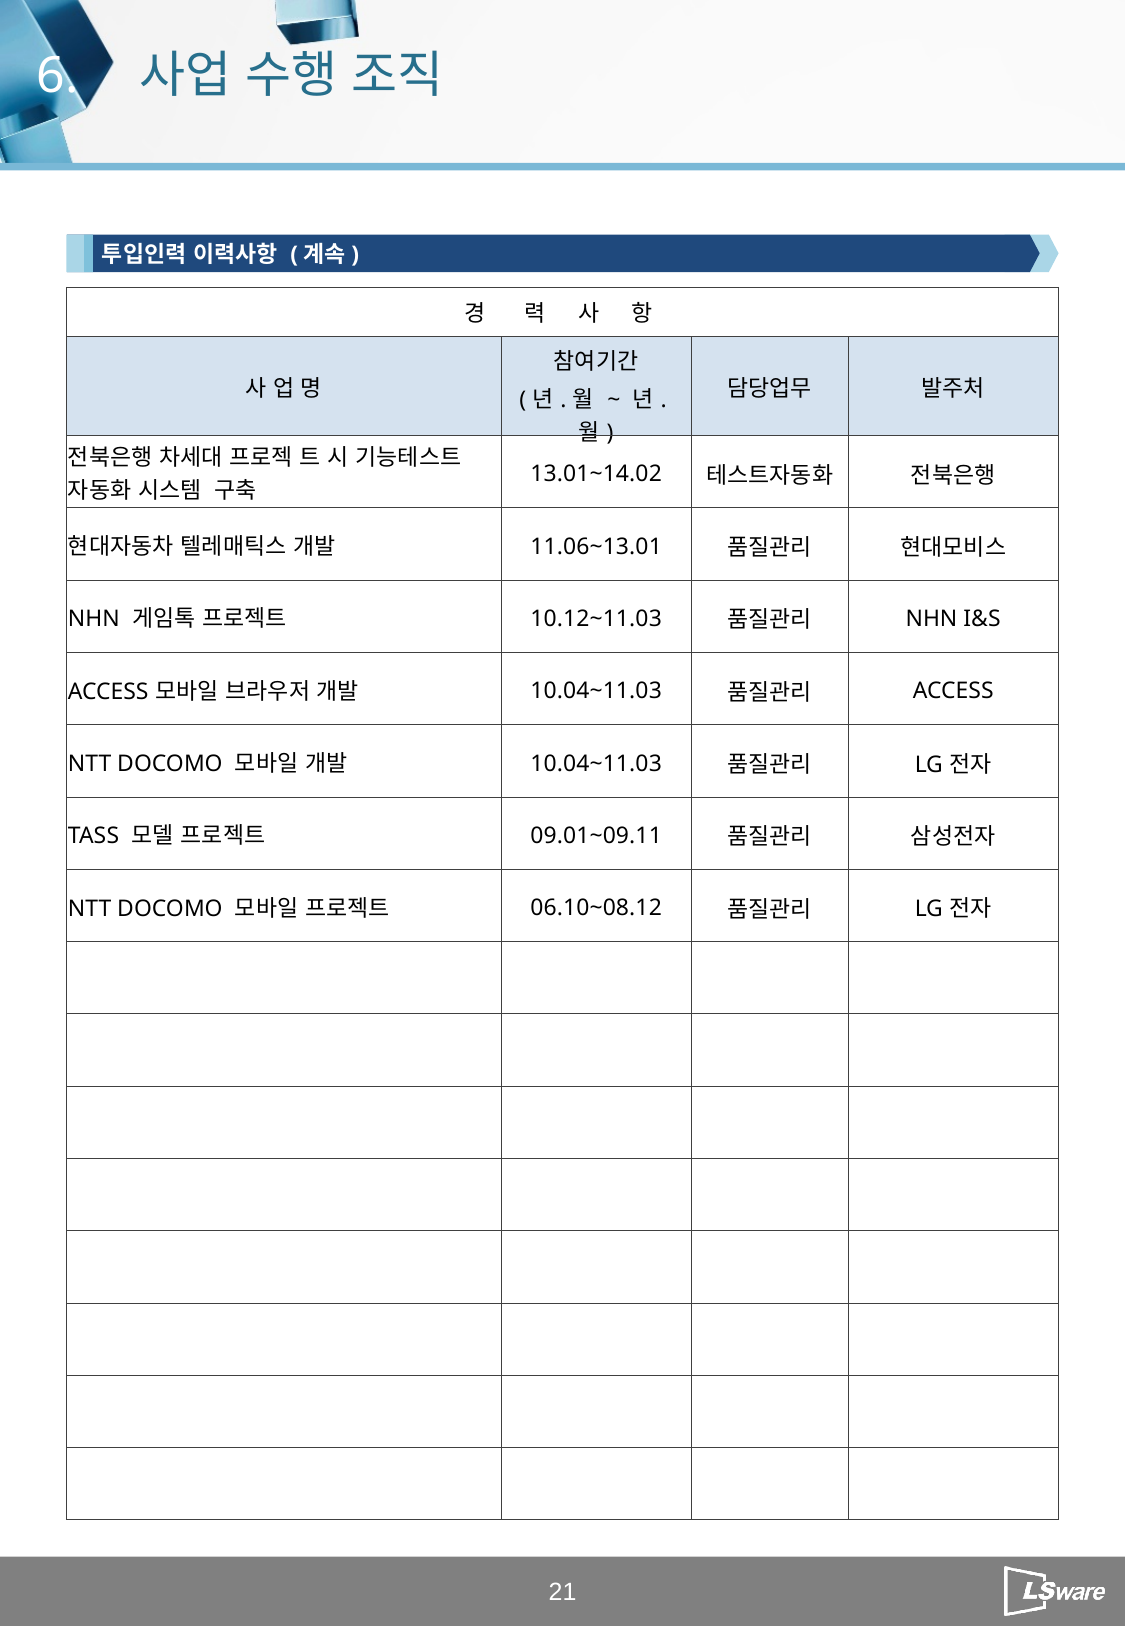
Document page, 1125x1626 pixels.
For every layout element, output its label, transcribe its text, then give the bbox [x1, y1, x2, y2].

table_cell [67, 1087, 501, 1158]
table_cell [849, 1087, 1058, 1158]
table_cell 발주처 [849, 337, 1058, 435]
table_cell 전북은행 차세대 프로젝 트 시 기능테스트 자동화 시스템 구축 [67, 436, 501, 507]
table_cell 품질관리 [692, 870, 848, 941]
table_cell 품질관리 [692, 798, 848, 869]
table_cell [849, 942, 1058, 1013]
table_cell [502, 1087, 691, 1158]
table_cell [67, 1448, 501, 1519]
table_header 경 력 사 항 [67, 288, 1058, 336]
table_cell NHN 게임톡 프로젝트 [67, 581, 501, 652]
table_cell 담당업무 [692, 337, 848, 435]
table_cell [67, 1304, 501, 1375]
table_cell TASS 모델 프로젝트 [67, 798, 501, 869]
table_cell 현대자동차 텔레매틱스 개발 [67, 508, 501, 580]
table_cell 13.01~14.02 [502, 436, 691, 507]
table_cell 참여기간 (년.월 ~ 년.월) [502, 337, 691, 435]
table_cell 품질관리 [692, 508, 848, 580]
table_cell [849, 1231, 1058, 1303]
table_cell [502, 1014, 691, 1086]
table_cell 품질관리 [692, 725, 848, 797]
table_cell [692, 1376, 848, 1447]
table_cell 삼성전자 [849, 798, 1058, 869]
table_cell 10.04~11.03 [502, 725, 691, 797]
table_cell 전북은행 [849, 436, 1058, 507]
table_cell NTT DOCOMO 모바일 프로젝트 [67, 870, 501, 941]
table_cell 10.04~11.03 [502, 653, 691, 724]
table_cell [502, 1159, 691, 1230]
table_cell 테스트자동화 [692, 436, 848, 507]
table_cell [849, 1448, 1058, 1519]
table_cell [849, 1014, 1058, 1086]
table_cell 품질관리 [692, 581, 848, 652]
table_cell [67, 942, 501, 1013]
table_cell 품질관리 [692, 653, 848, 724]
table_cell 09.01~09.11 [502, 798, 691, 869]
text_box 6. [1, 31, 114, 113]
text_box 사업 수행 조직 [125, 31, 768, 113]
table_cell [692, 942, 848, 1013]
table_cell 10.12~11.03 [502, 581, 691, 652]
table_cell [849, 1159, 1058, 1230]
table_cell LG전자 [849, 725, 1058, 797]
table_cell [692, 1304, 848, 1375]
table_cell [502, 1376, 691, 1447]
table_cell [67, 1376, 501, 1447]
table_cell ACCESS [849, 653, 1058, 724]
table_cell 06.10~08.12 [502, 870, 691, 941]
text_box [66, 234, 1059, 273]
table_cell LG전자 [849, 870, 1058, 941]
table_cell [502, 1448, 691, 1519]
table_cell 현대모비스 [849, 508, 1058, 580]
table_cell 11.06~13.01 [502, 508, 691, 580]
table_cell [67, 1159, 501, 1230]
table_cell [67, 1014, 501, 1086]
table_cell [692, 1231, 848, 1303]
table_cell [692, 1014, 848, 1086]
table_cell [502, 1231, 691, 1303]
table_cell [502, 942, 691, 1013]
picture [0, 0, 1125, 162]
table_cell [67, 1231, 501, 1303]
table_cell NTT DOCOMO 모바일 개발 [67, 725, 501, 797]
picture [1004, 1566, 1105, 1616]
table_cell [692, 1448, 848, 1519]
table_cell NHN I&S [849, 581, 1058, 652]
table_cell [502, 1304, 691, 1375]
table_cell [692, 1159, 848, 1230]
table_cell [692, 1087, 848, 1158]
table_cell ACCESS모바일 브라우저 개발 [67, 653, 501, 724]
table_cell [849, 1304, 1058, 1375]
table_cell [849, 1376, 1058, 1447]
table_cell 사 업 명 [67, 337, 501, 435]
